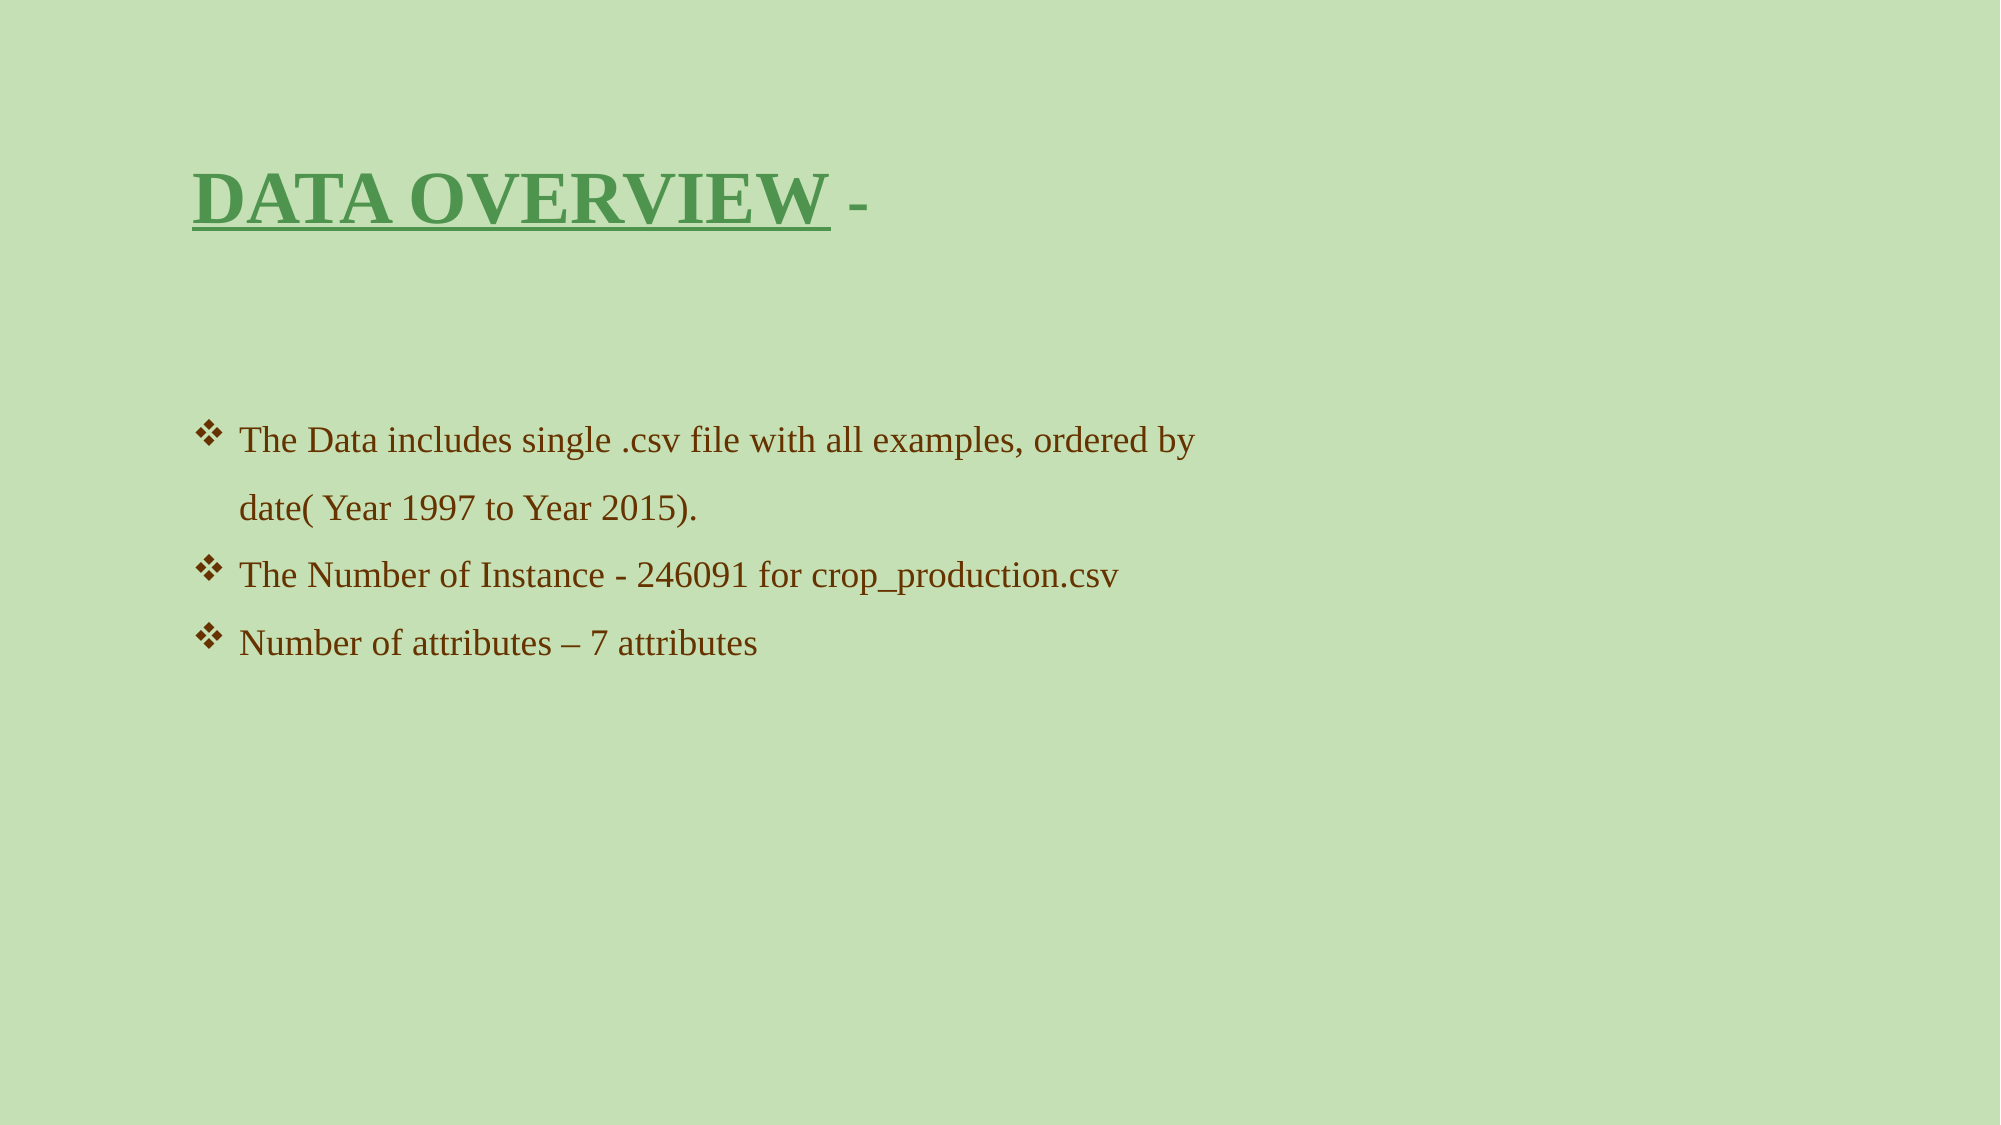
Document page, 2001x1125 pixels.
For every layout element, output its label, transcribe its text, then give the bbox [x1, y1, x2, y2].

text_box DATA OVERVIEW - [177, 140, 1023, 246]
text_box The Data includes single .csv file with all examples, ordered by date( Year 1997 to Year 2015). The Number of Instance - 246091 for crop_production.csv Number of attributes – 7 attributes [177, 385, 1311, 671]
